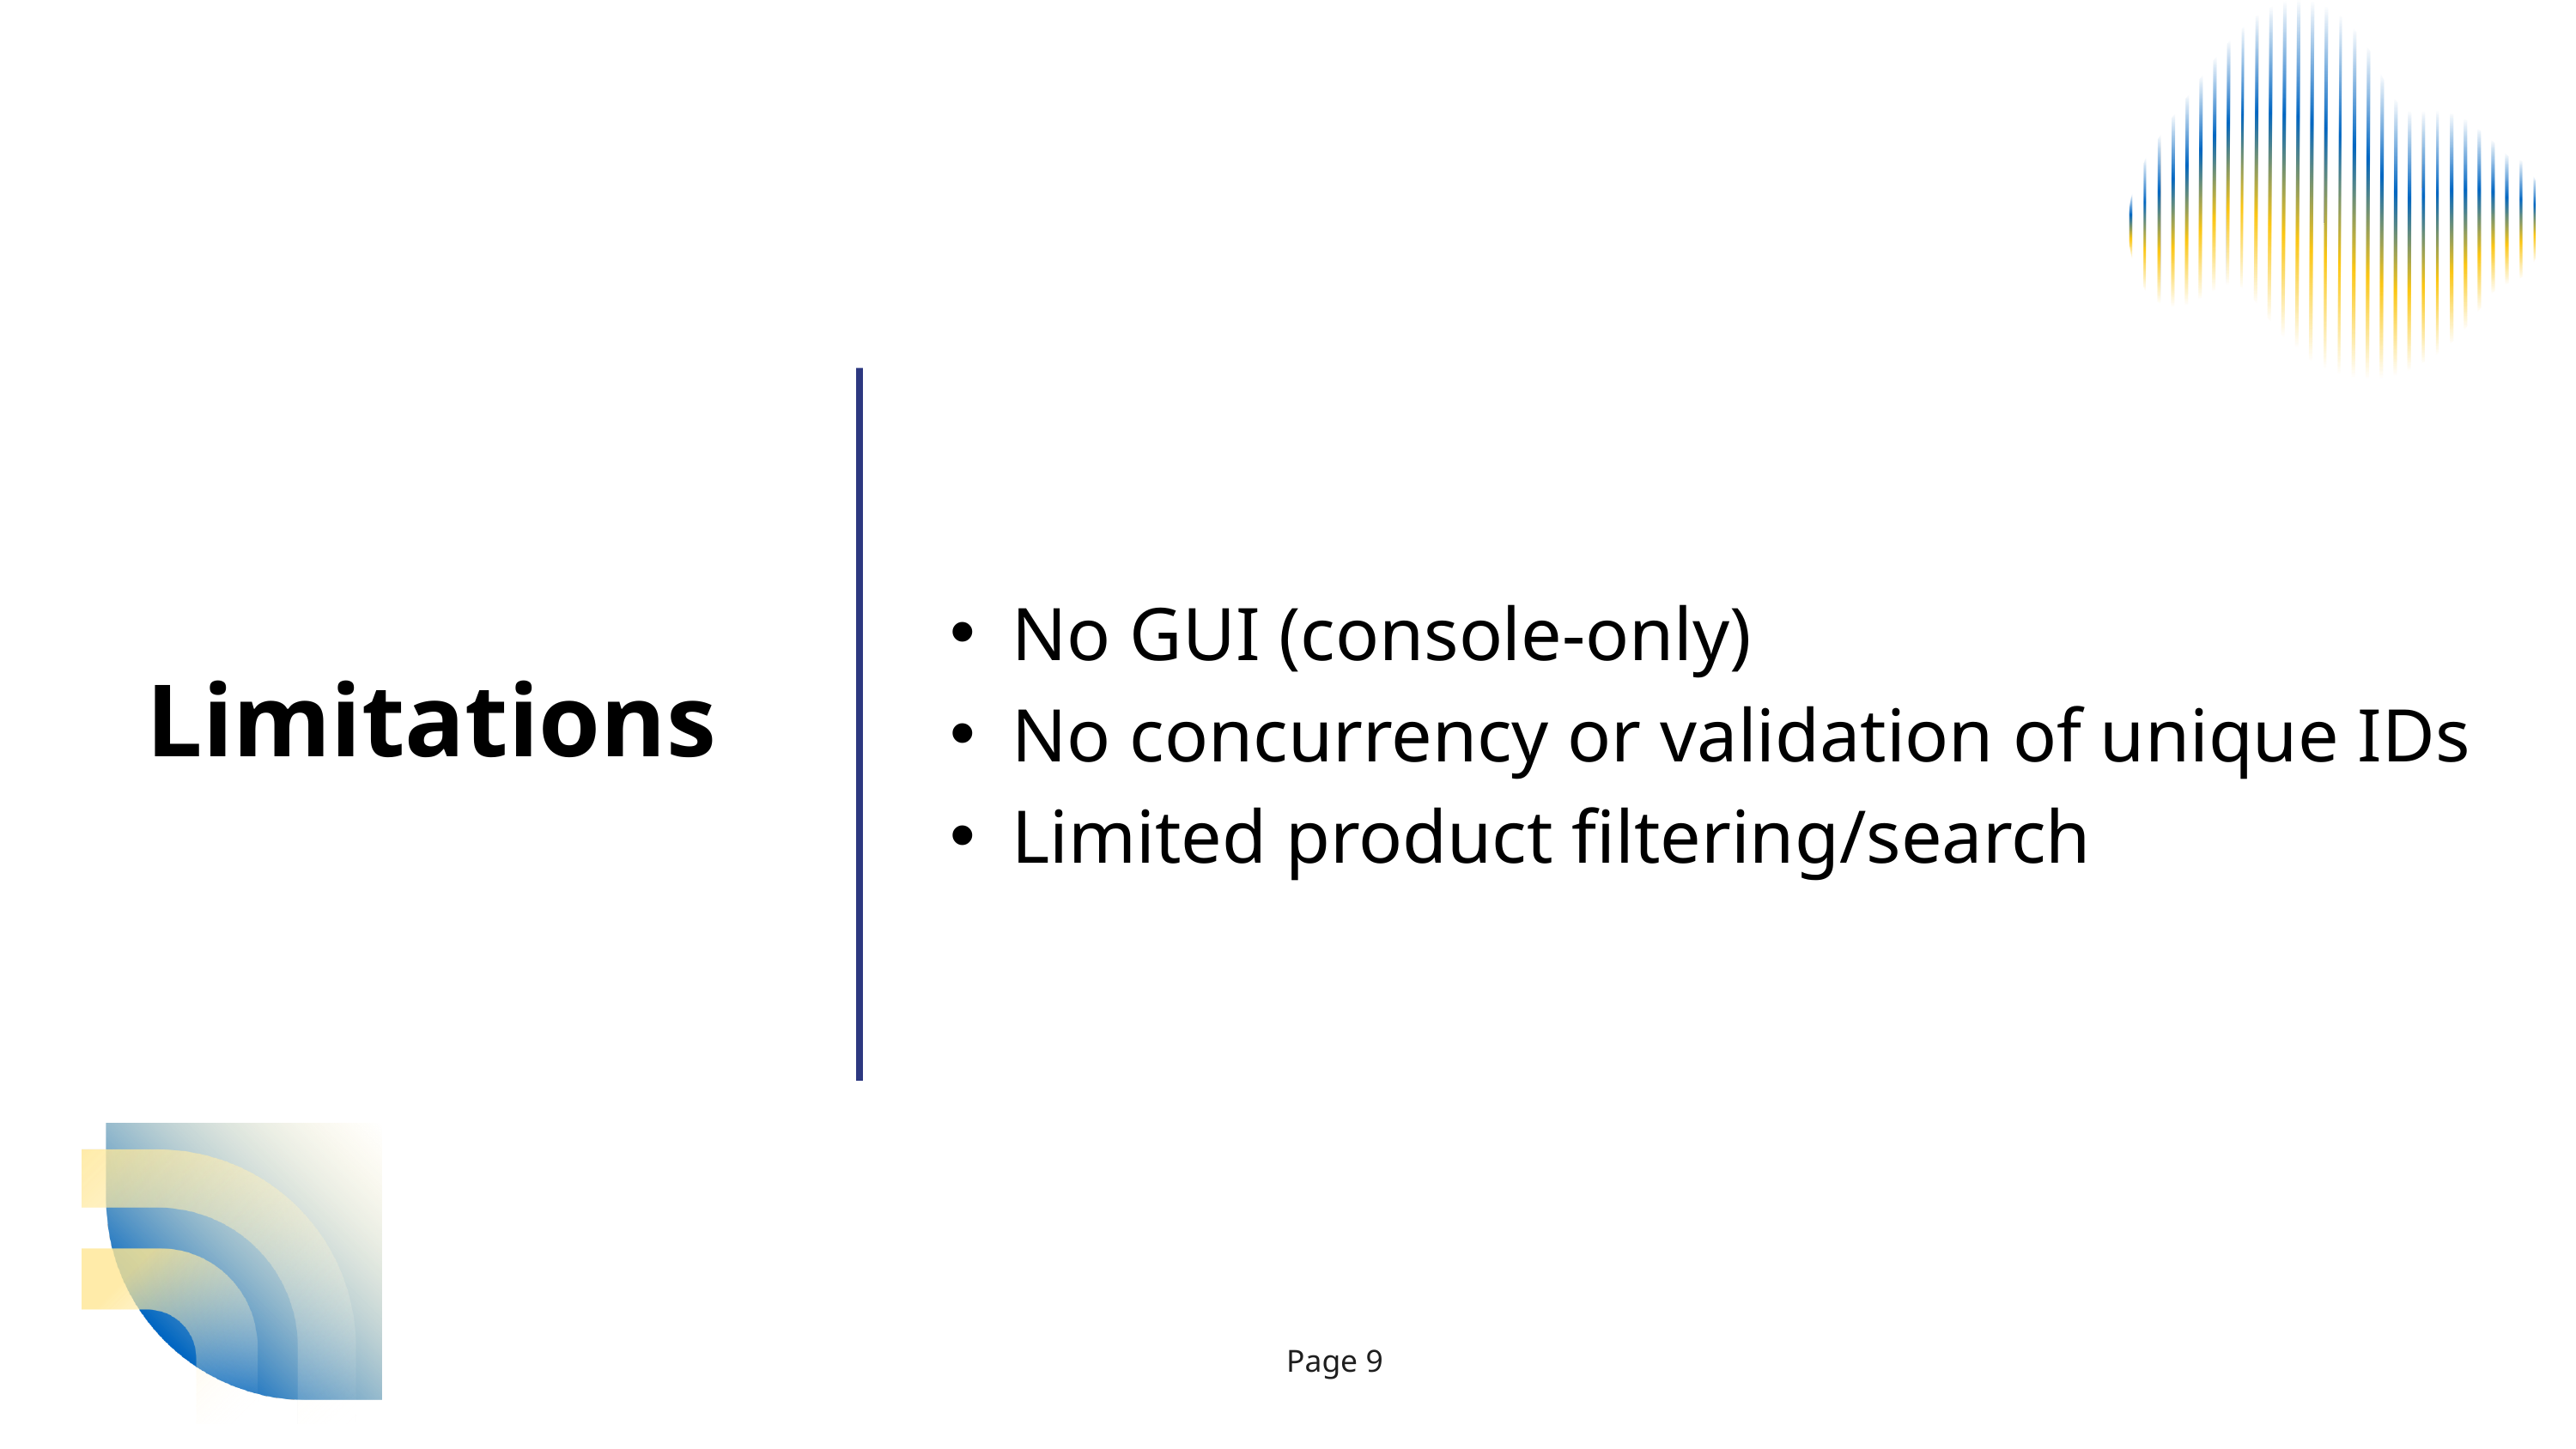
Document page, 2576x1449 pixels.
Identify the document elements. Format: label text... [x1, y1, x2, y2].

text_box [2129, 0, 2537, 379]
text_box [82, 1123, 382, 1424]
text_box Page 9 [1286, 1336, 1383, 1379]
text_box Limitations [82, 636, 781, 777]
text_box No GUI (console-only) No concurrency or validation of unique IDs Limited product filtering/search [888, 573, 2512, 878]
